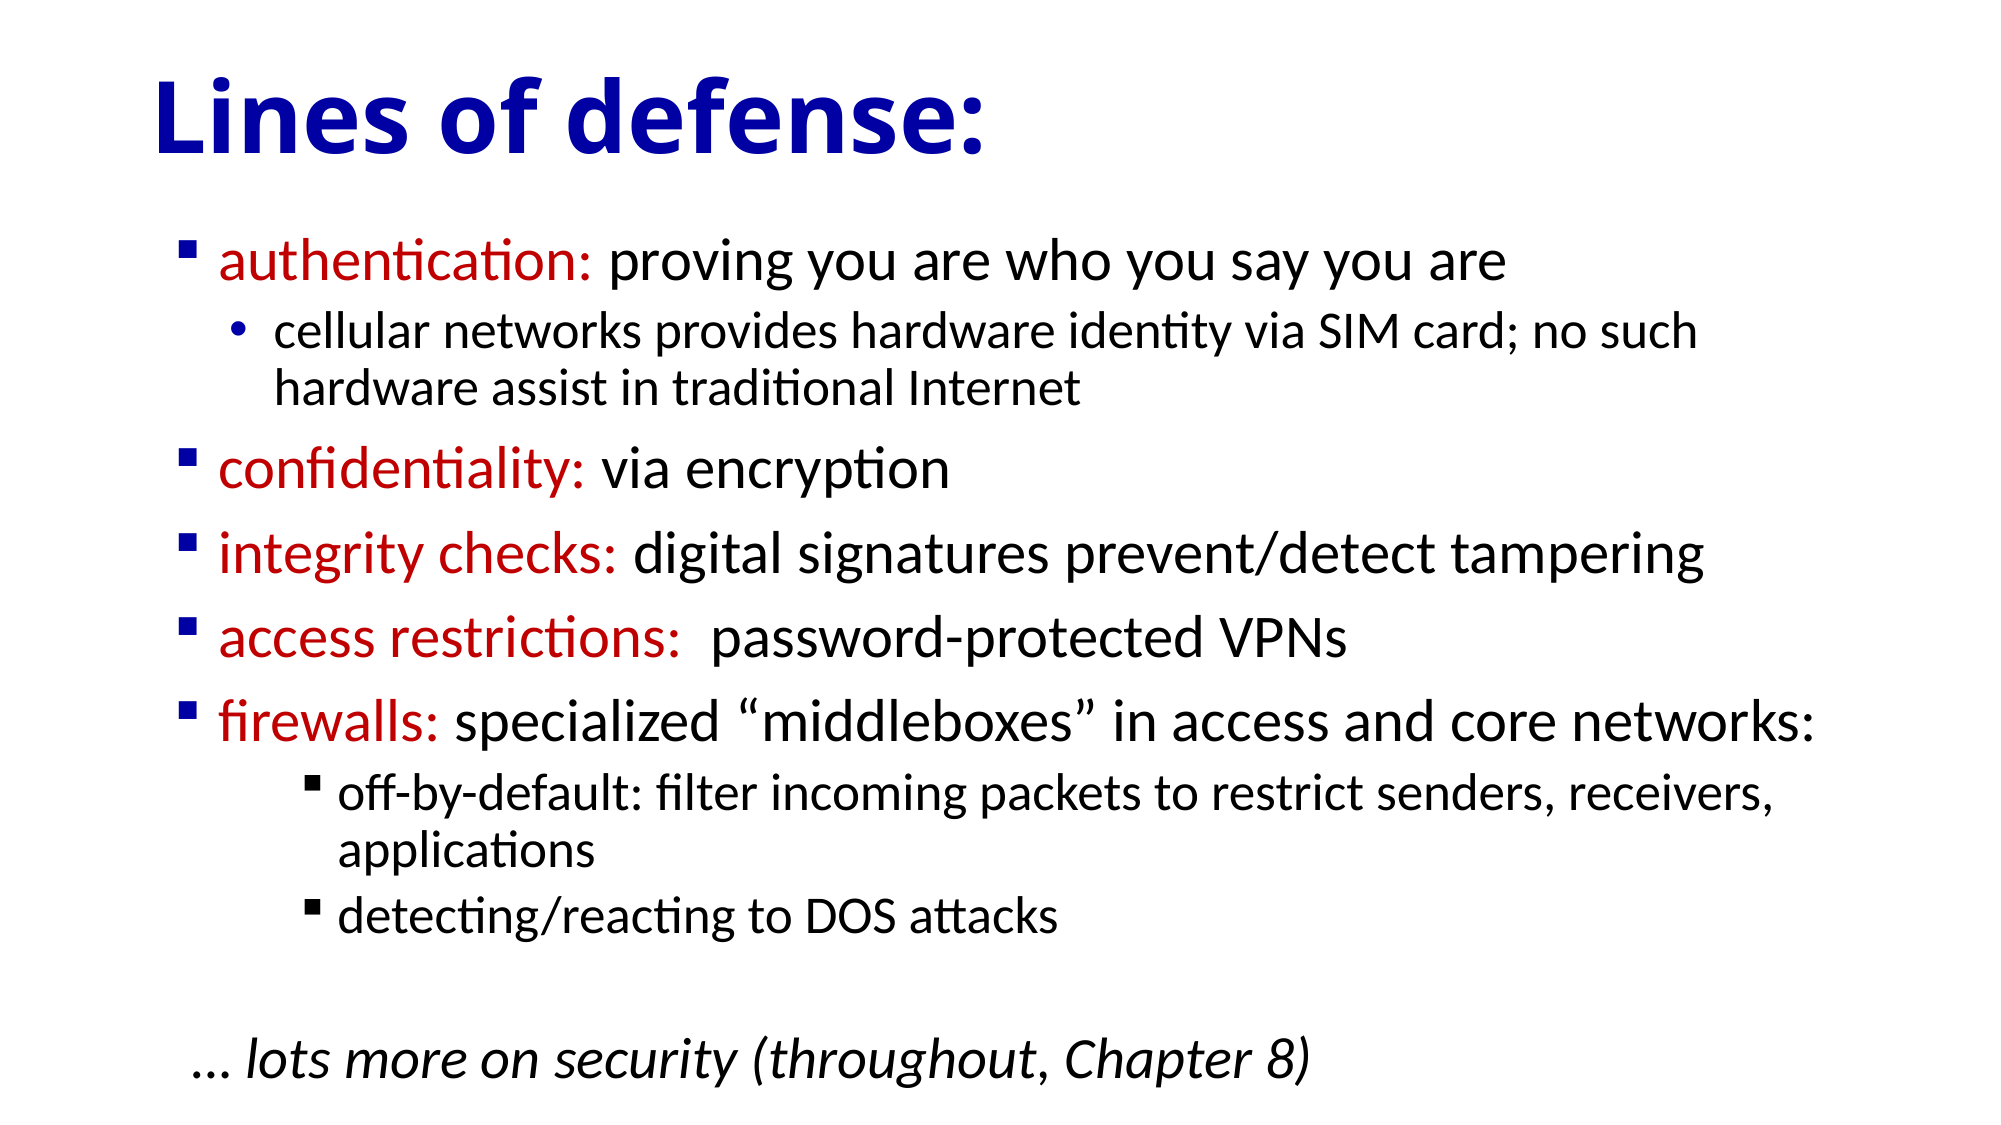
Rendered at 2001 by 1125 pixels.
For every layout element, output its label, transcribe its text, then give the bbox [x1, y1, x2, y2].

text_box authentication: proving you are who you say you are cellular networks provides hardware identity via SIM card; no such hardware assist in traditional Internet confidentiality: via encryption integrity checks: digital signatures prevent/detect tampering access restrictions: password-protected VPNs firewalls: specialized “middleboxes” in access and core networks: off-by-default: filter incoming packets to restrict senders, receivers, applications detecting/reacting to DOS attacks [137, 220, 1835, 1024]
title Lines of defense: [135, 47, 1861, 195]
text_box … lots more on security (throughout, Chapter 8) [177, 1012, 1859, 1125]
